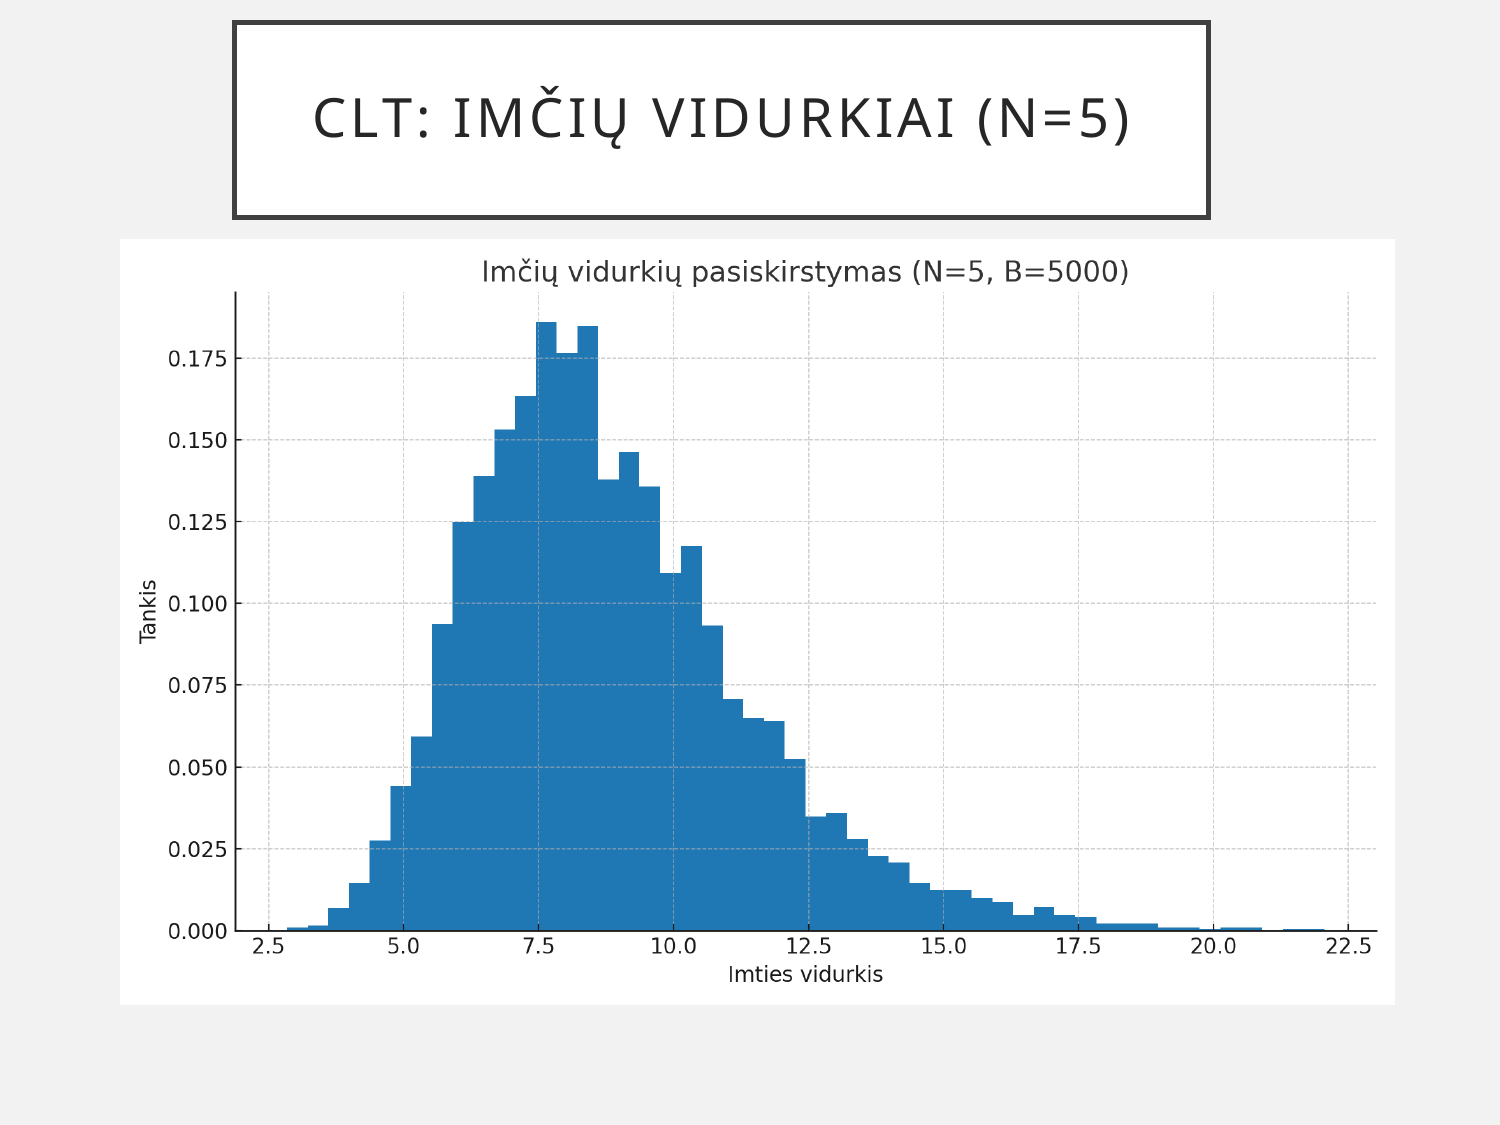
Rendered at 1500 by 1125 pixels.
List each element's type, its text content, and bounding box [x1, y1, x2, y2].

picture [119, 239, 1395, 1005]
title CLT: imčių vidurkiai (n=5) [232, 20, 1211, 220]
